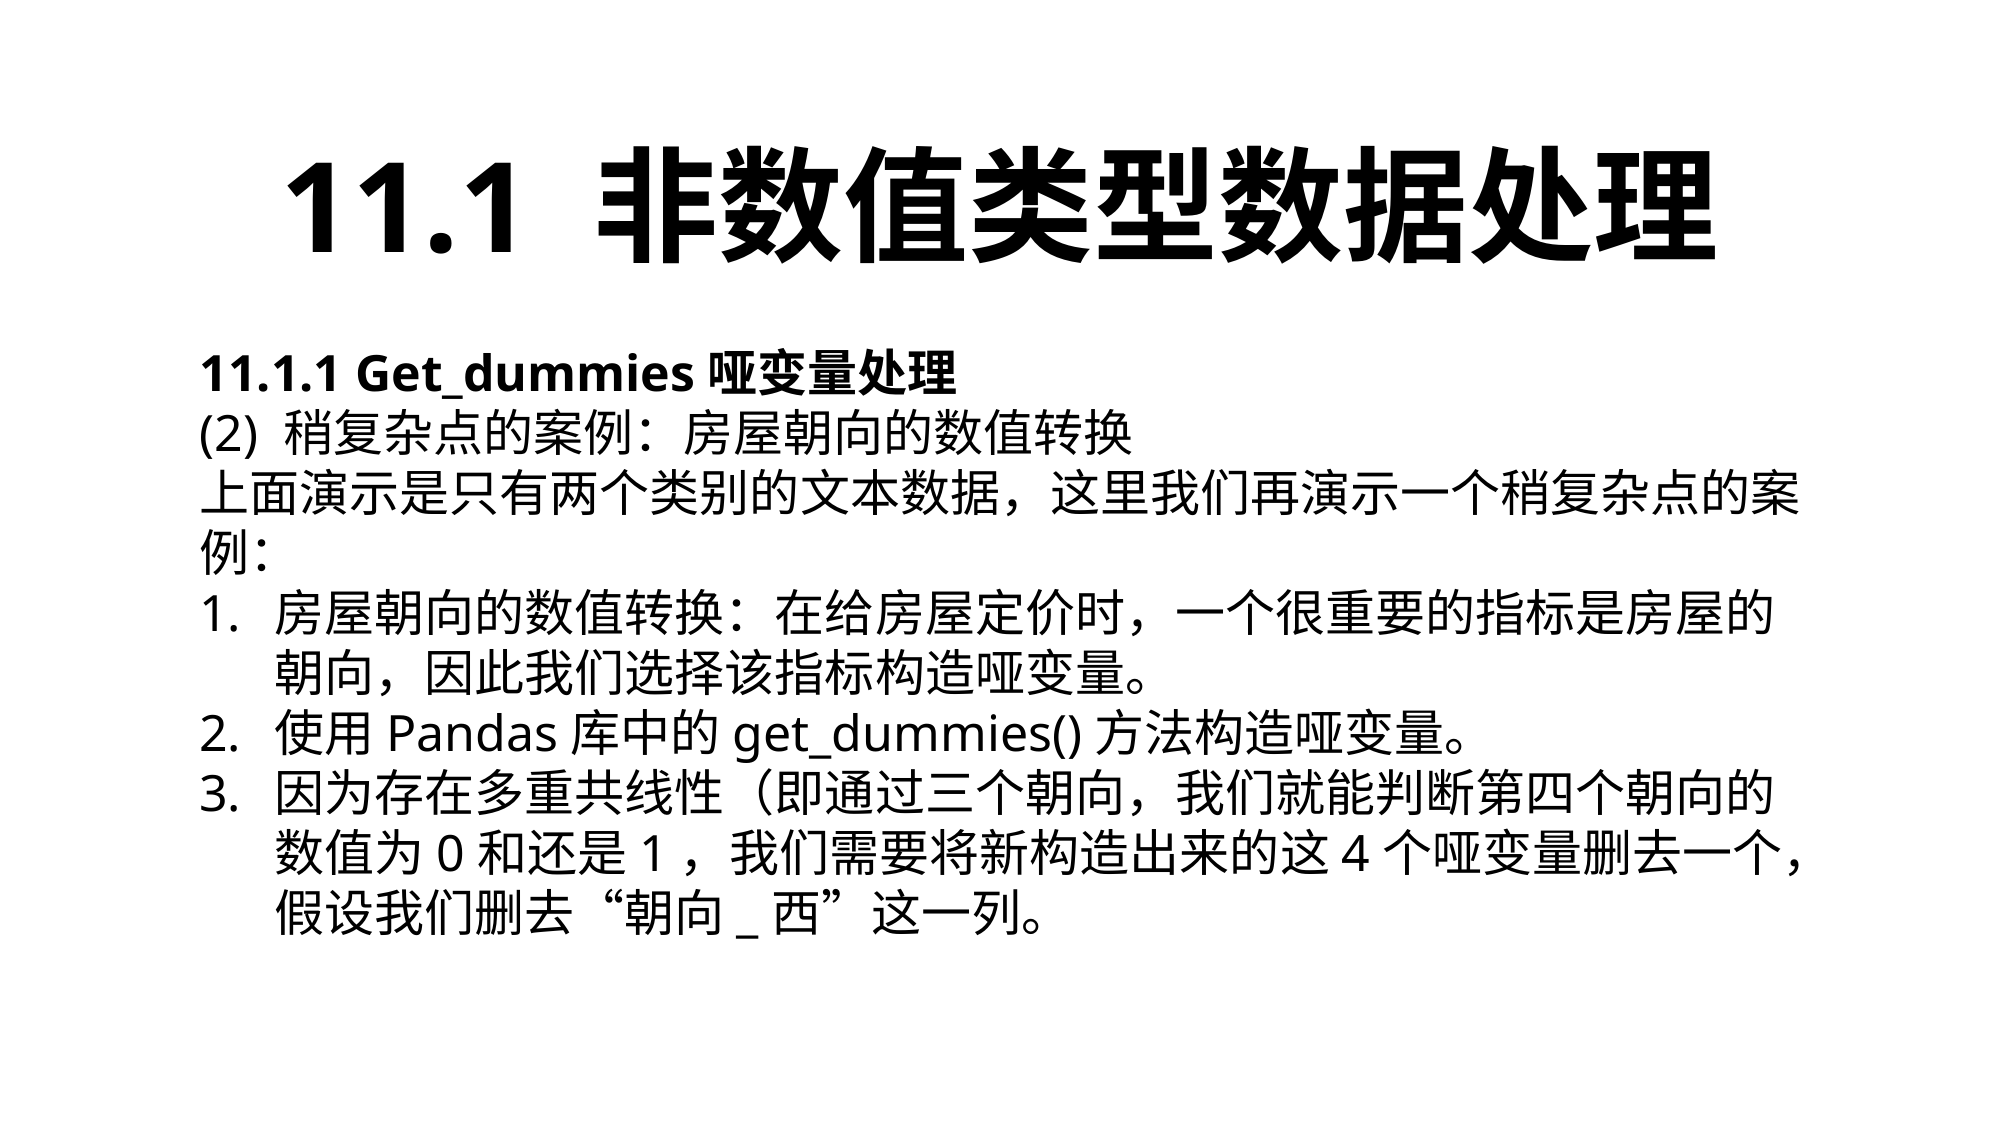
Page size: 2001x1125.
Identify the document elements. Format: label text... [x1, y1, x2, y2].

text_box 11.1.1 Get_dummies哑变量处理 (2) 稍复杂点的案例：房屋朝向的数值转换 上面演示是只有两个类别的文本数据，这里我们再演示一个稍复杂点的案例： 房屋朝向的数值转换：在给房屋定价时，一个很重要的指标是房屋的朝向，因此我们选择该指标构造哑变量。 使用Pandas库中的get_dummies()方法构造哑变量。 因为存在多重共线性（即通过三个朝向，我们就能判断第四个朝向的数值为0和还是1，我们需要将新构造出来的这4个哑变量删去一个，假设我们删去“朝向_西”这一列。 [185, 334, 1815, 950]
text_box 11.1 非数值类型数据处理 [266, 119, 1734, 285]
